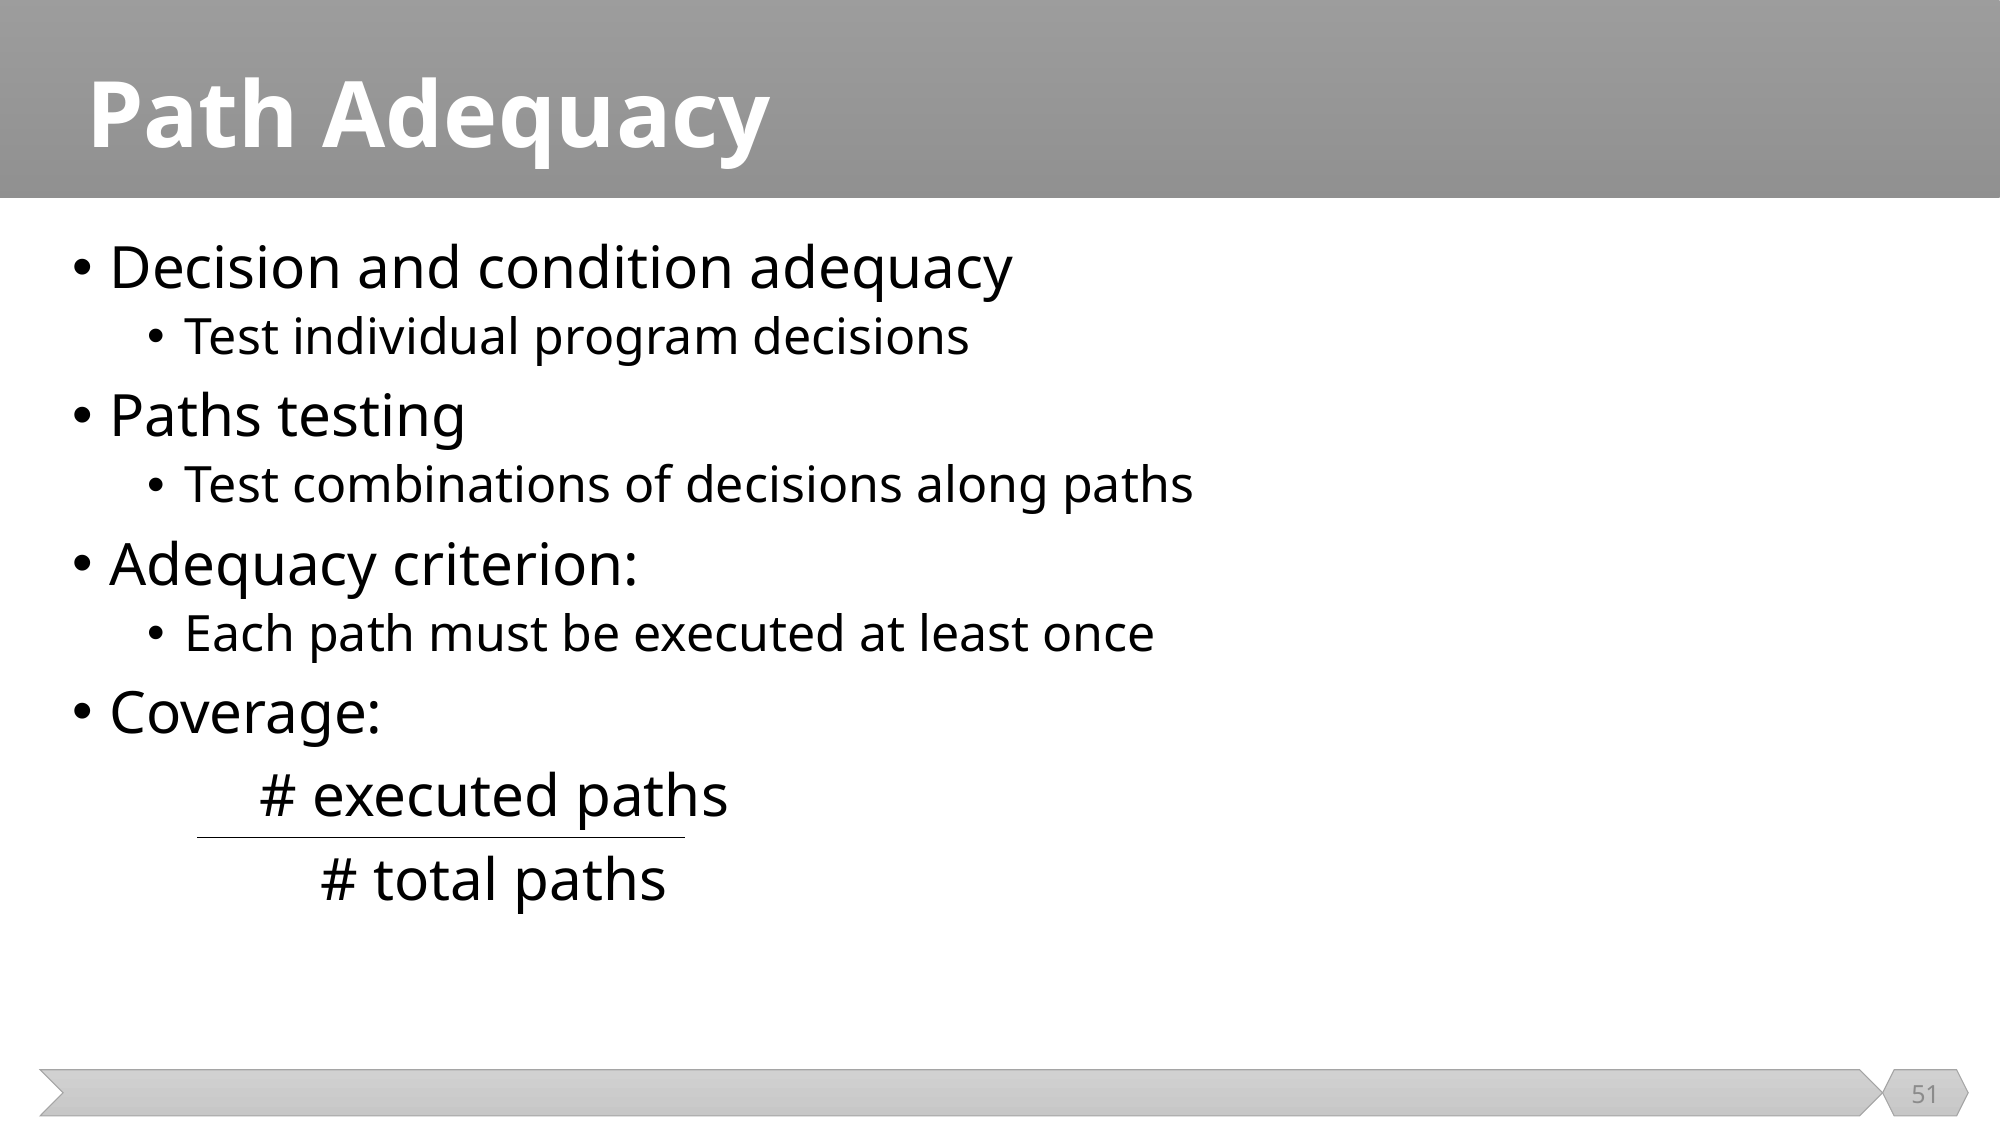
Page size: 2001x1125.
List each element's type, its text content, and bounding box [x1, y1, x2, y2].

slide_number 51 [1882, 1065, 1969, 1125]
list Decision and condition adequacy Test individual program decisions Paths testing Test combinations of decisions along paths Adequacy criterion: Each path must be executed at least once Coverage: # executed paths # total paths [56, 230, 1969, 1010]
title Path Adequacy [70, 0, 1796, 176]
